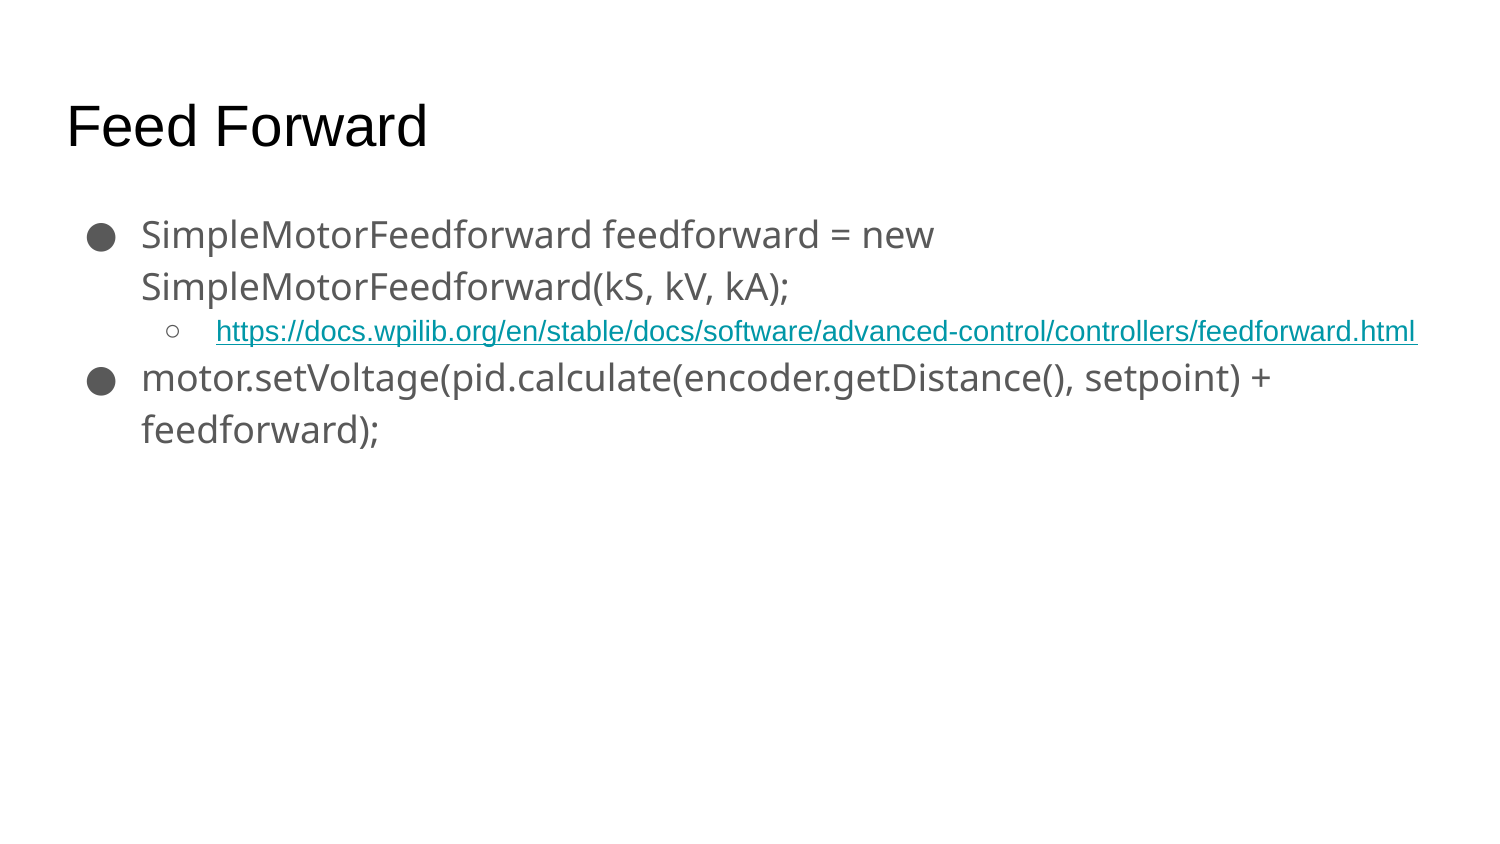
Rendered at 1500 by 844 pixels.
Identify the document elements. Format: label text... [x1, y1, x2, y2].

list SimpleMotorFeedforward feedforward = new SimpleMotorFeedforward(kS, kV, kA); https://docs.wpilib.org/en/stable/docs/software/advanced-control/controllers/feedforward.html motor.setVoltage(pid.calculate(encoder.getDistance(), setpoint) + feedforward); [51, 189, 1449, 750]
title Feed Forward [51, 72, 1449, 167]
